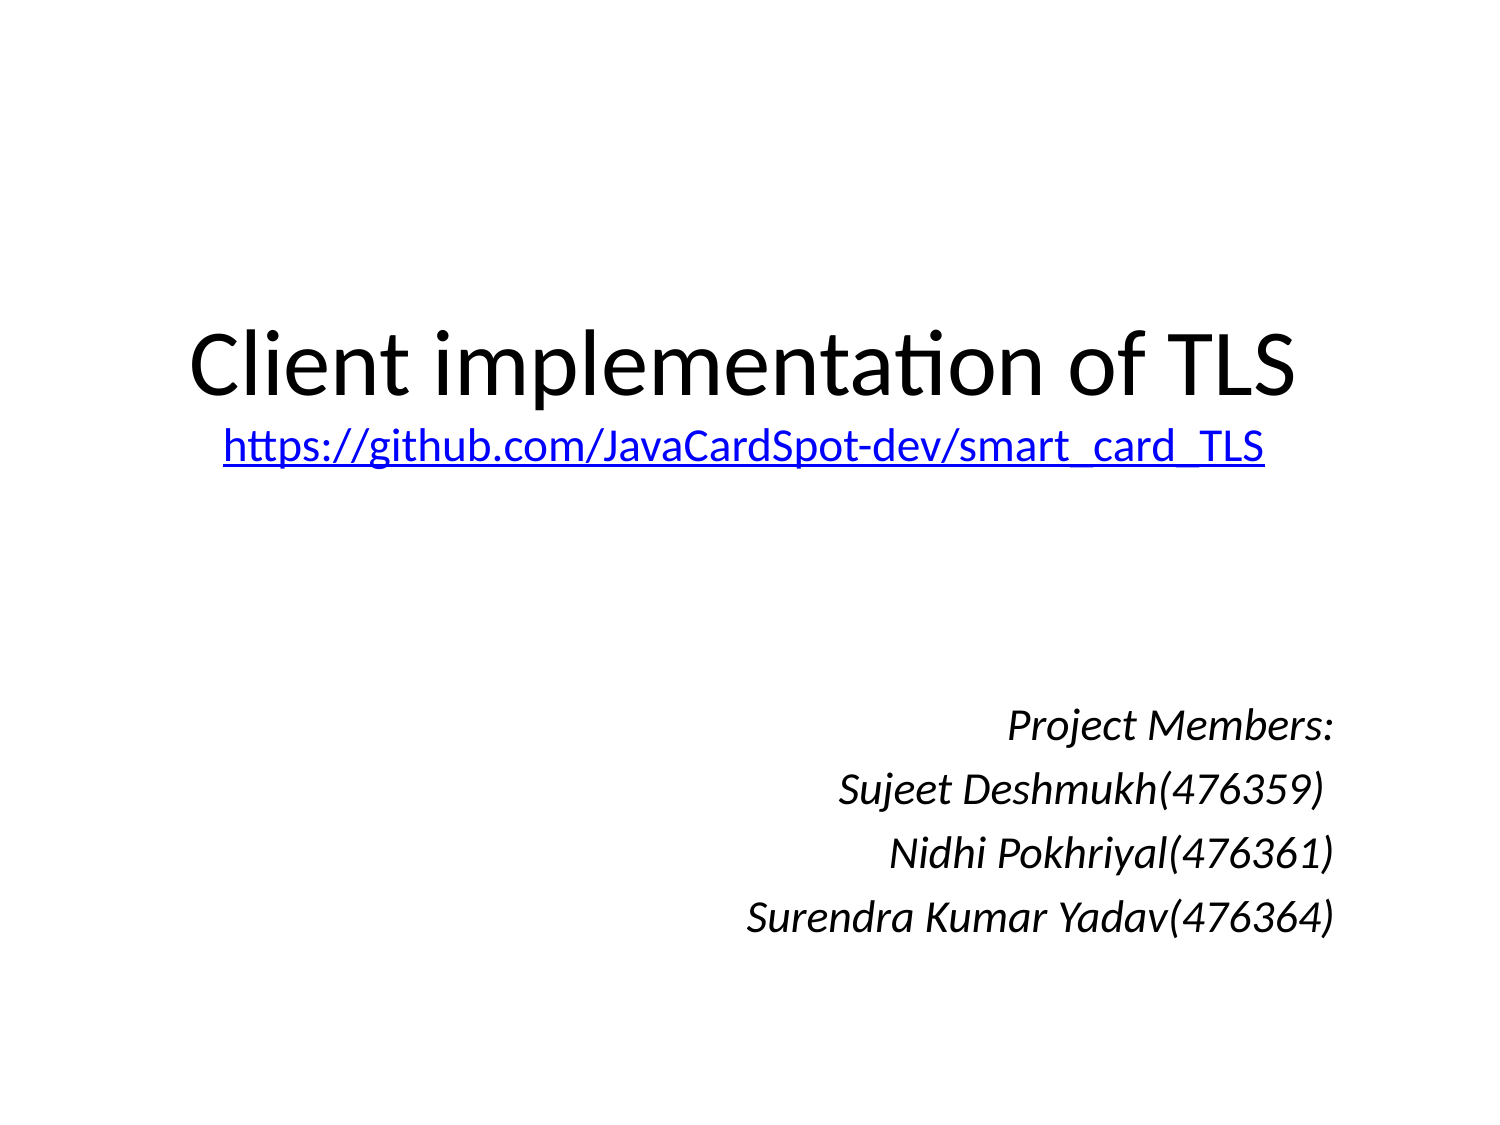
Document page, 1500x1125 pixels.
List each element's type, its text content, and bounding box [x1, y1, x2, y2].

title Client implementation of TLS https://github.com/JavaCardSpot-dev/smart_card_TLS [112, 237, 1375, 591]
subtitle Project Members: Sujeet Deshmukh(476359) Nidhi Pokhriyal(476361) Surendra Kumar Yadav(476364) [300, 687, 1350, 975]
